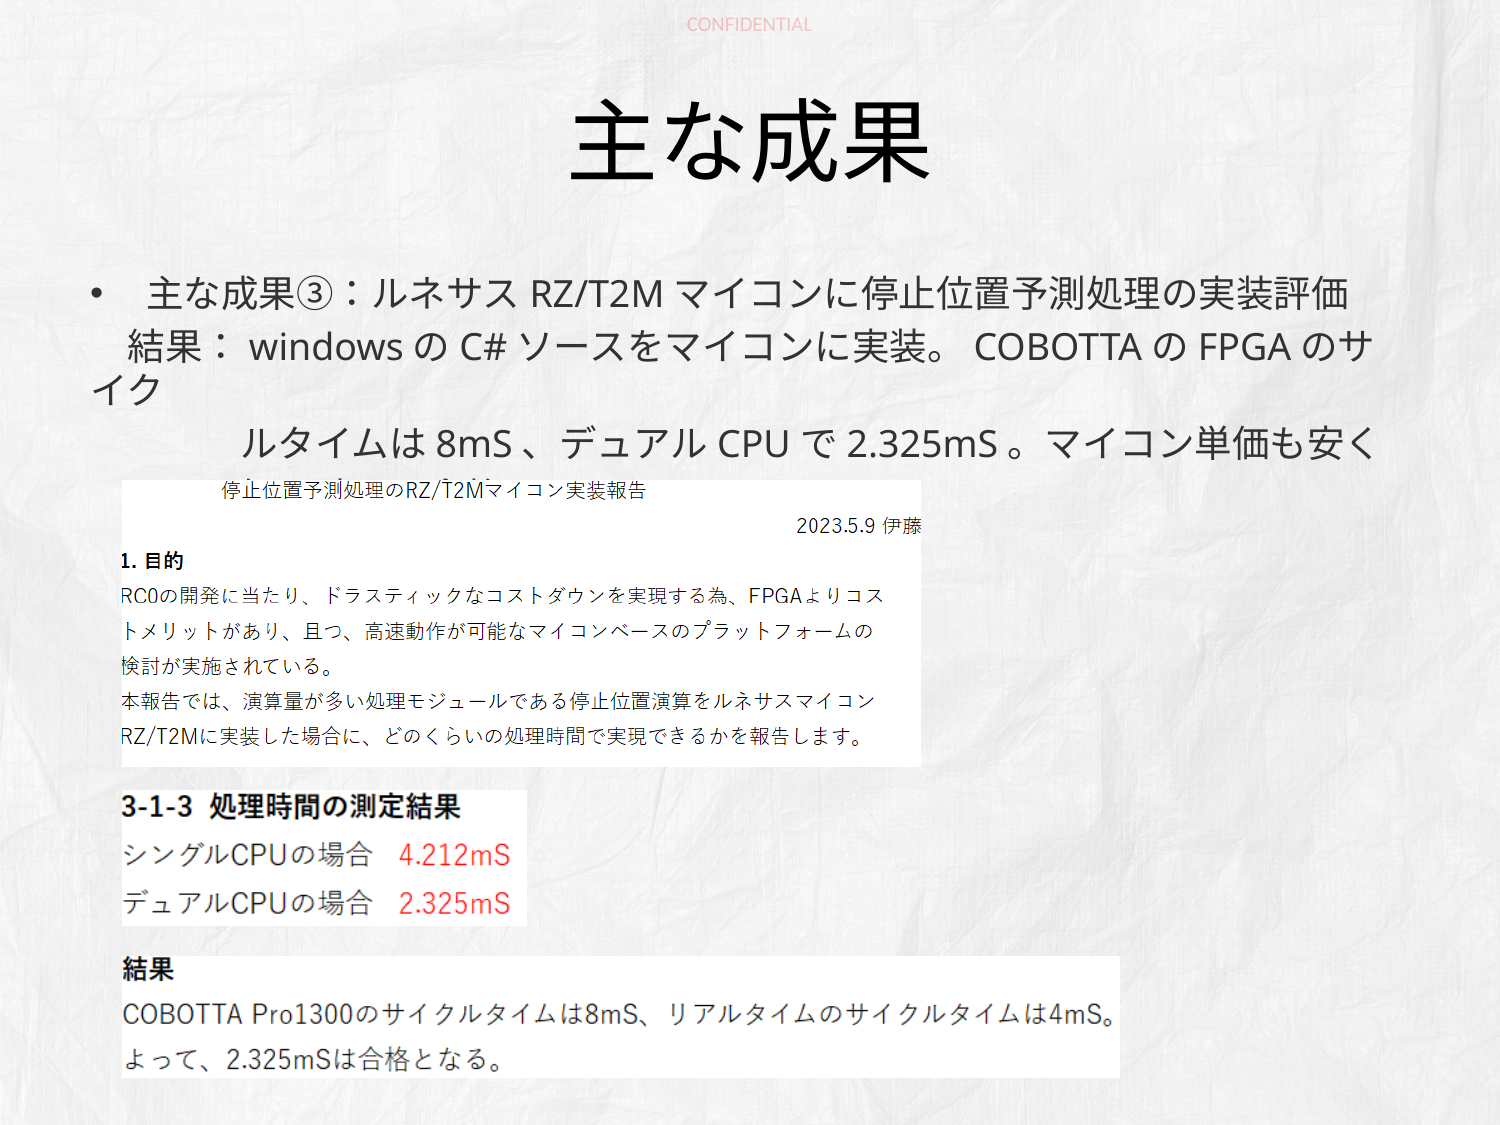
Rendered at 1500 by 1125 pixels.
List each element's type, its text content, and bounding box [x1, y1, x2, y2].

picture [122, 956, 1120, 1079]
picture [122, 790, 527, 926]
title 主な成果 [75, 45, 1425, 233]
picture [122, 480, 921, 767]
list 主な成果③：ルネサスRZ/T2Mマイコンに停止位置予測処理の実装評価 結果：windowsのC#ソースをマイコンに実装。COBOTTAのFPGAのサイク ルタイムは8mS、デュアルCPUで2.325mS。マイコン単価も安く 処理時間も合格。 [75, 262, 1425, 1005]
text_box [0, 0, 1500, 1125]
